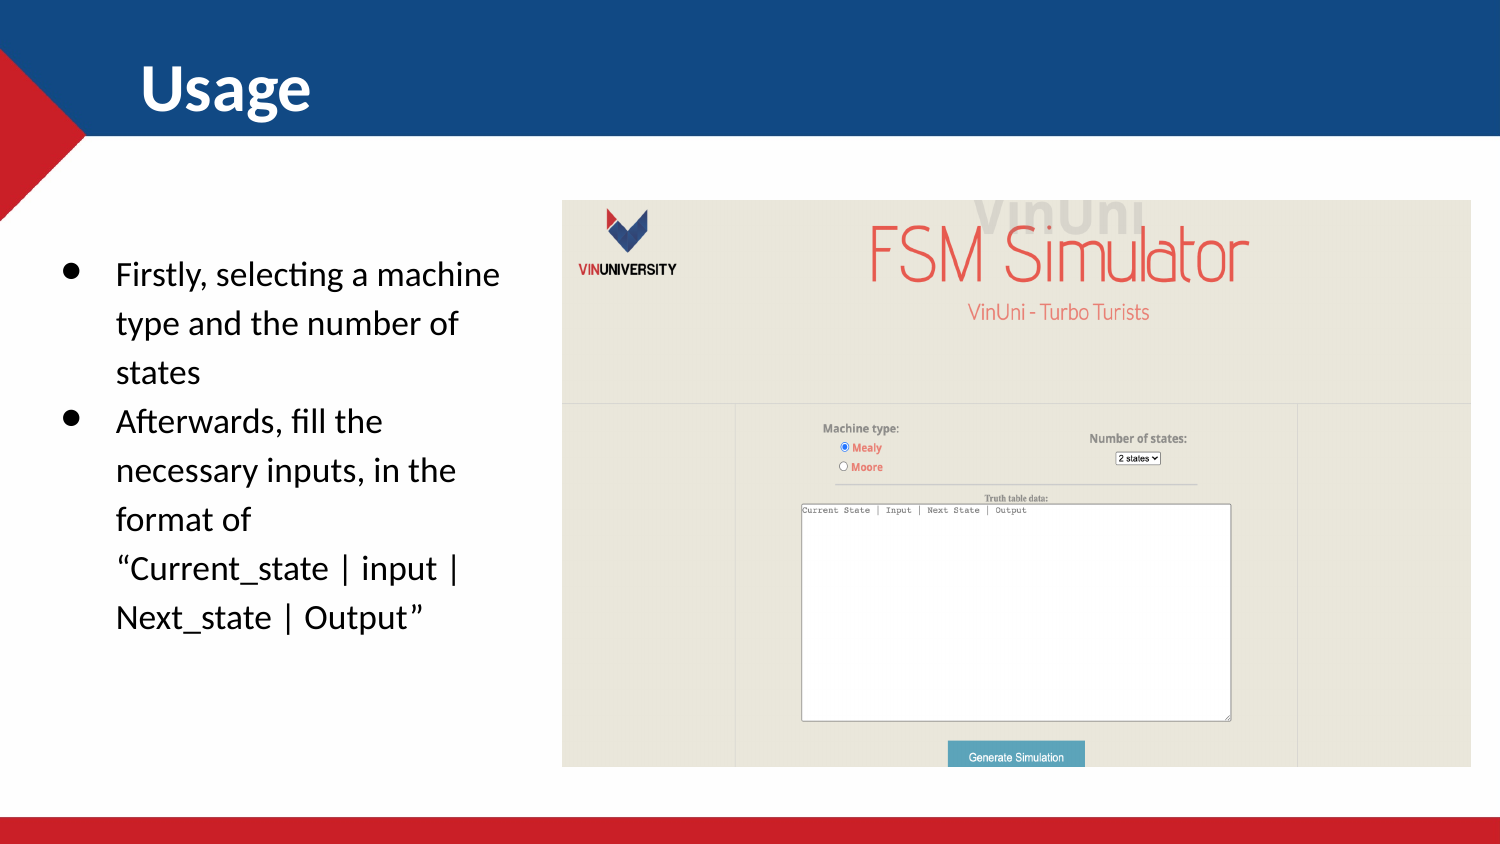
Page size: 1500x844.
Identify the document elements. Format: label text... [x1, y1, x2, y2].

text_box Firstly, selecting a machine type and the number of states Afterwards, fill the necessary inputs, in the format of “Current_state | input | Next_state | Output” [25, 230, 543, 687]
text_box Usage [125, 27, 1184, 140]
picture [0, 0, 1500, 844]
